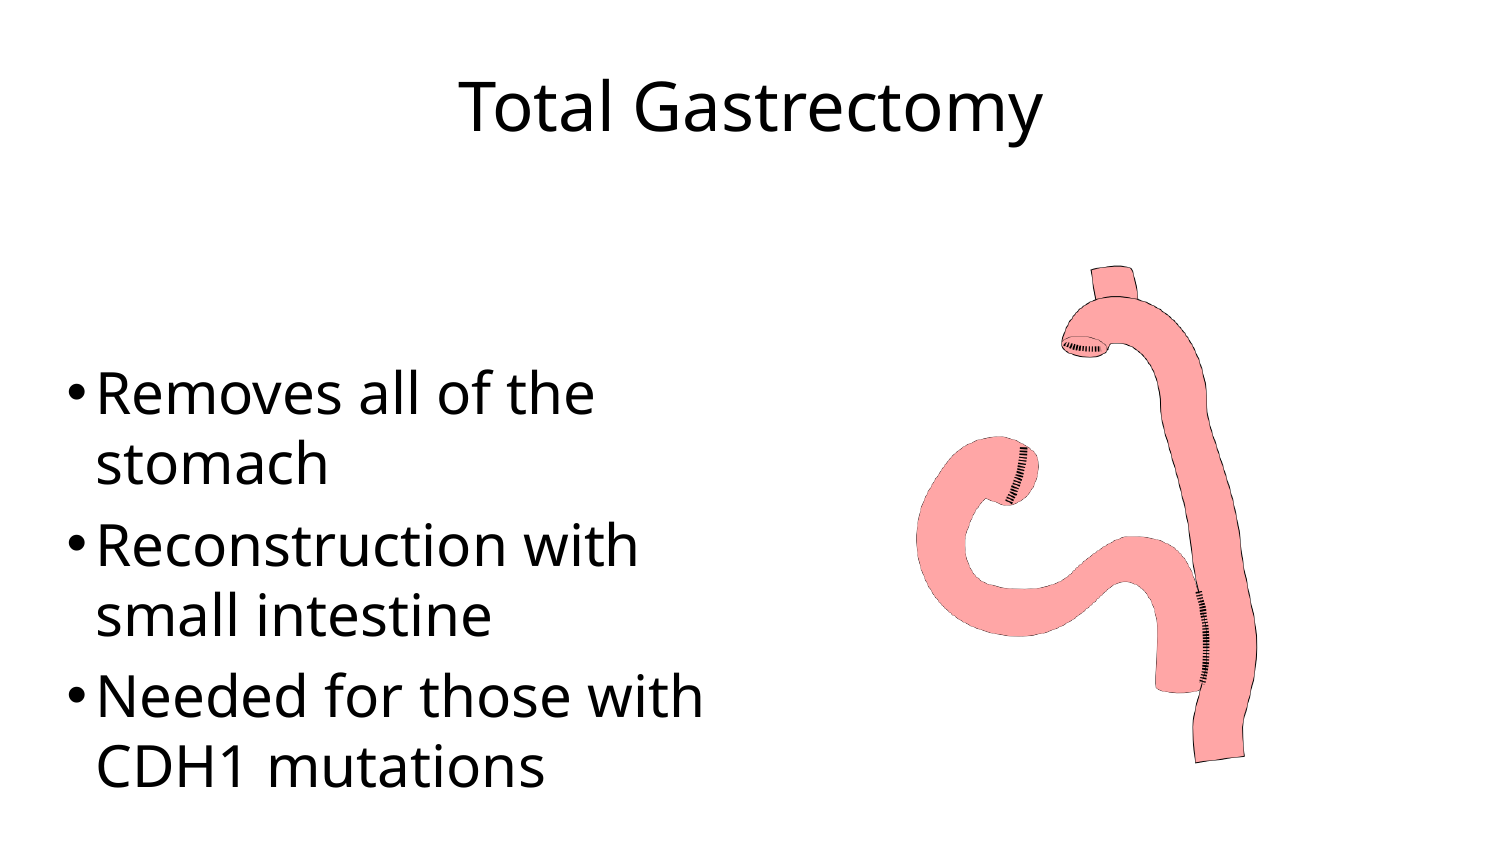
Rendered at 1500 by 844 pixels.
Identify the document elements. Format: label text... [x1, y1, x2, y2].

list Removes all of the stomach Reconstruction with small intestine Needed for those with CDH1 mutations [51, 196, 738, 810]
picture [866, 195, 1340, 809]
title Total Gastrectomy [51, 33, 1451, 175]
